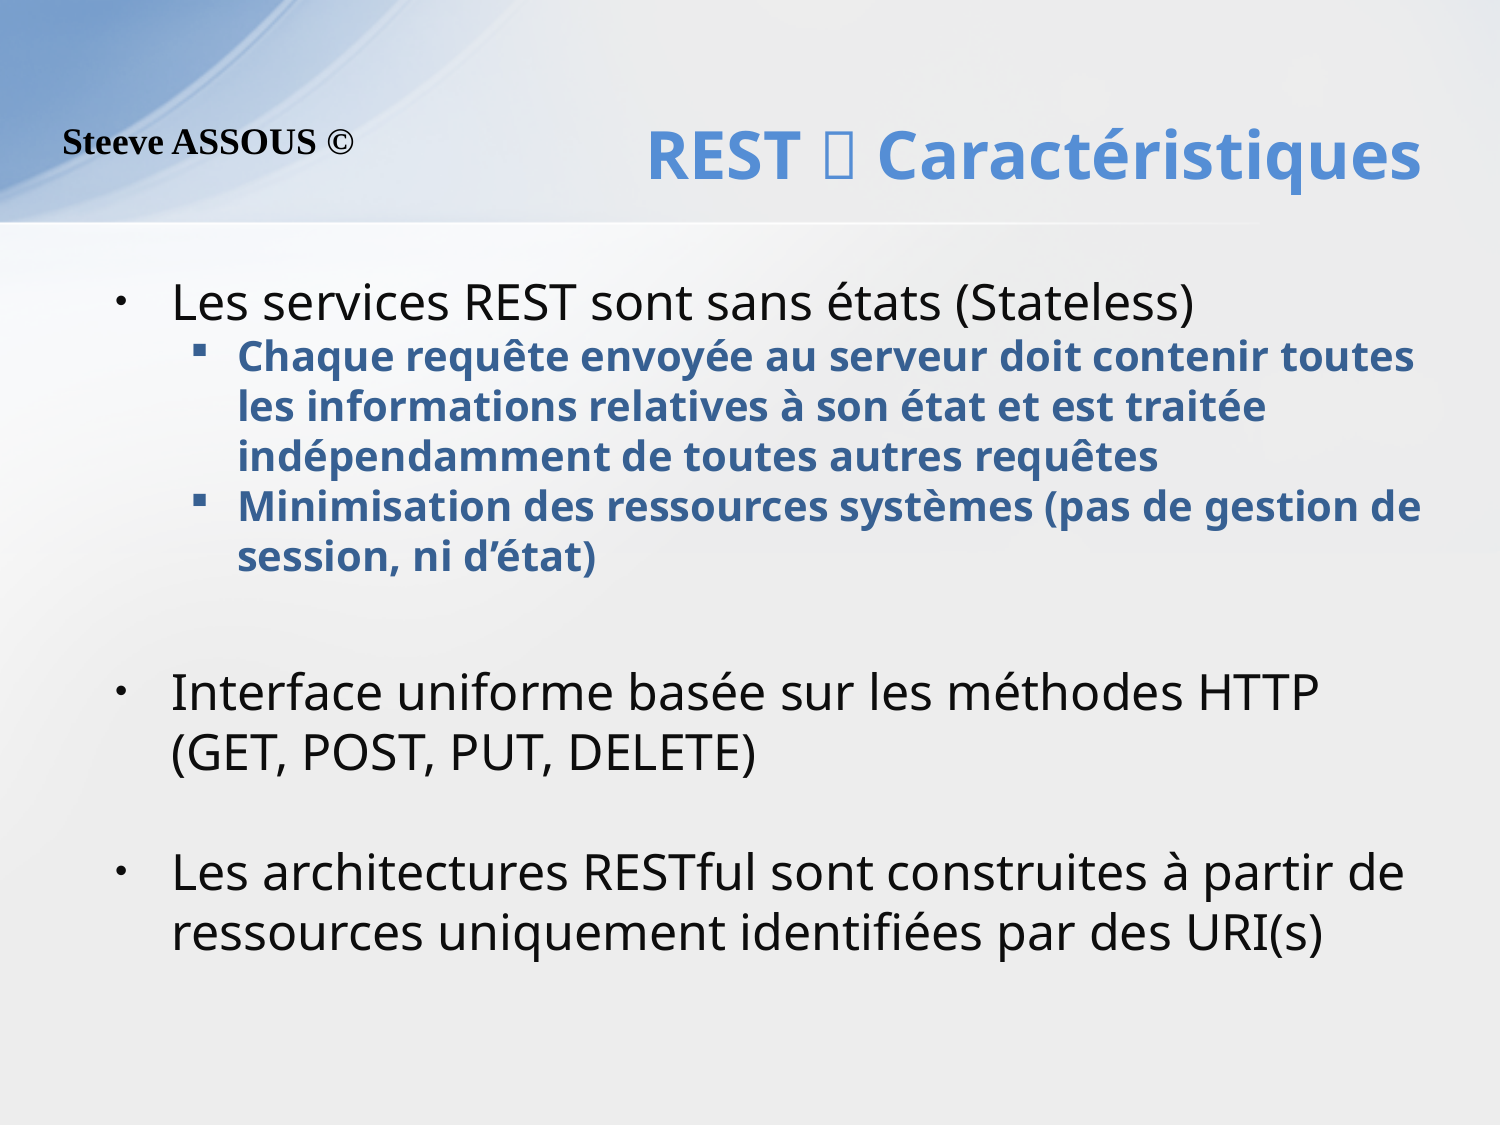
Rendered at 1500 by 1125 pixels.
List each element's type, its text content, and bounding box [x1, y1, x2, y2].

title REST  Caractéristiques [100, 37, 1438, 200]
picture [0, 0, 1500, 1125]
list Les services REST sont sans états (Stateless) Chaque requête envoyée au serveur doit contenir toutes les informations relatives à son état et est traitée indépendamment de toutes autres requêtes Minimisation des ressources systèmes (pas de gestion de session, ni d’état) Interface uniforme basée sur les méthodes HTTP (GET, POST, PUT, DELETE) Les architectures RESTful sont construites à partir de ressources uniquement identifiées par des URI(s) [100, 262, 1438, 1000]
